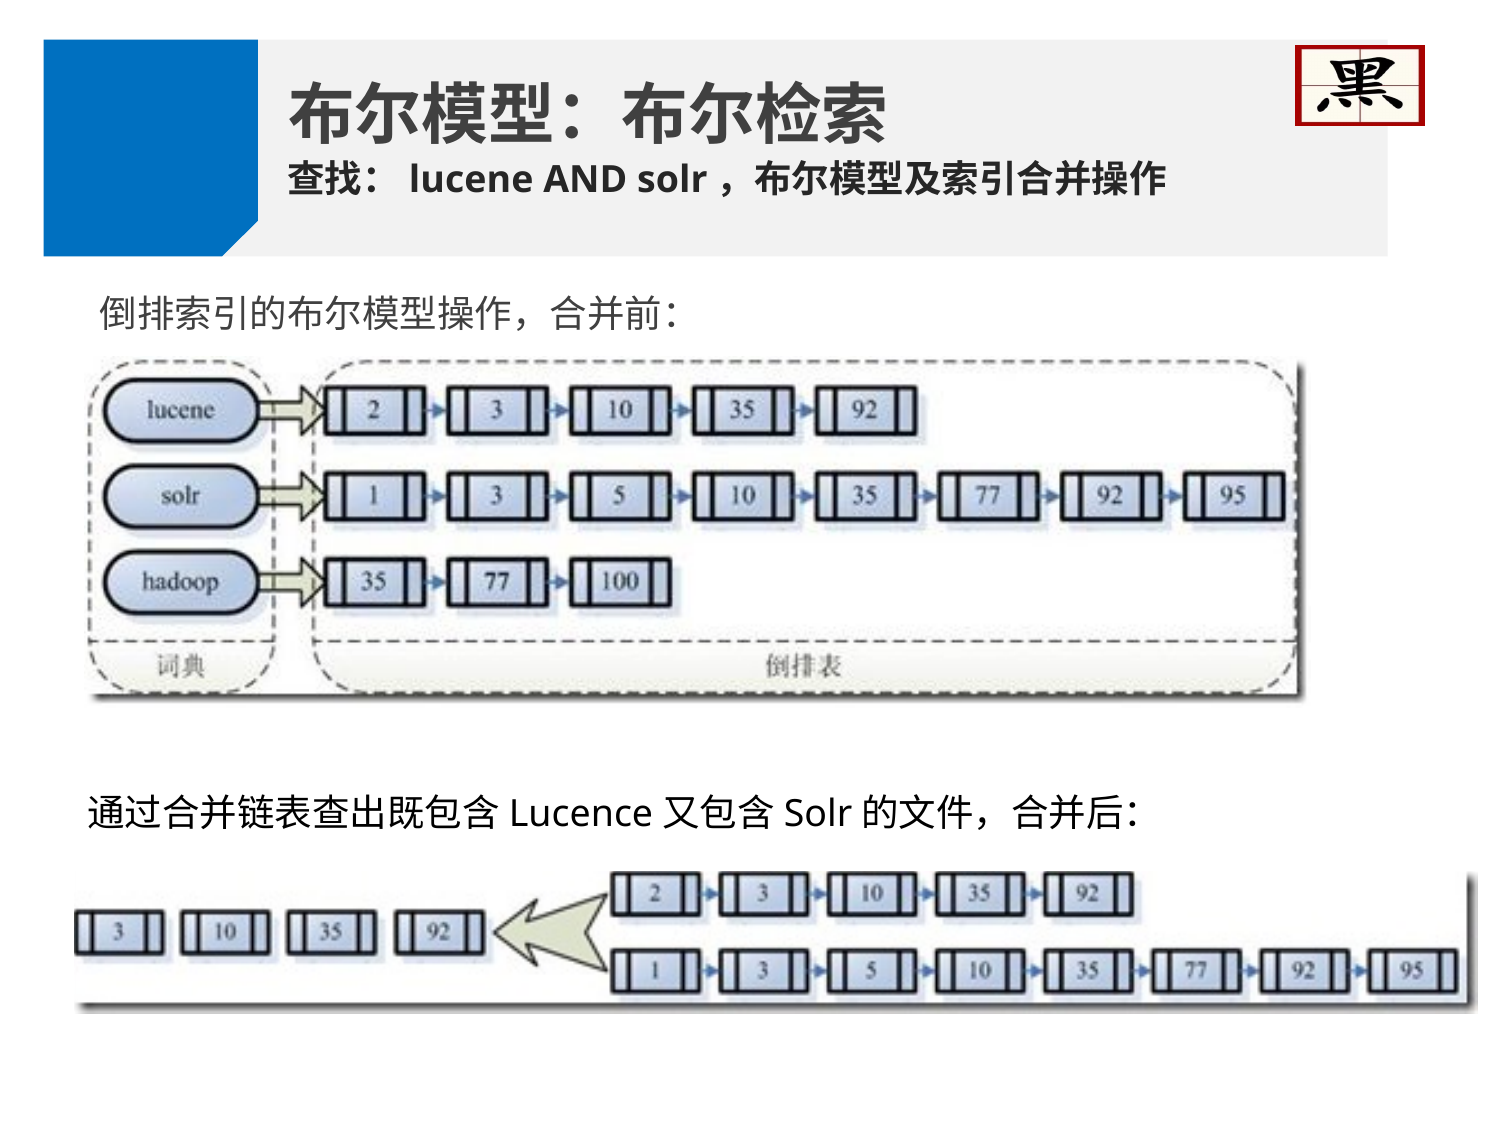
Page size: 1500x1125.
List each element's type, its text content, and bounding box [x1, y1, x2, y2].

picture [73, 871, 1478, 1014]
text_box 倒排索引的布尔模型操作，合并前： [84, 282, 1397, 363]
text_box 布尔模型：布尔检索 [273, 24, 1371, 159]
picture [1371, 45, 1425, 126]
text_box 通过合并链表查出既包含Lucence又包含Solr的文件，合并后： [72, 781, 1369, 868]
text_box 查找：lucene AND solr，布尔模型及索引合并操作 [272, 147, 1369, 208]
picture [84, 355, 1311, 708]
